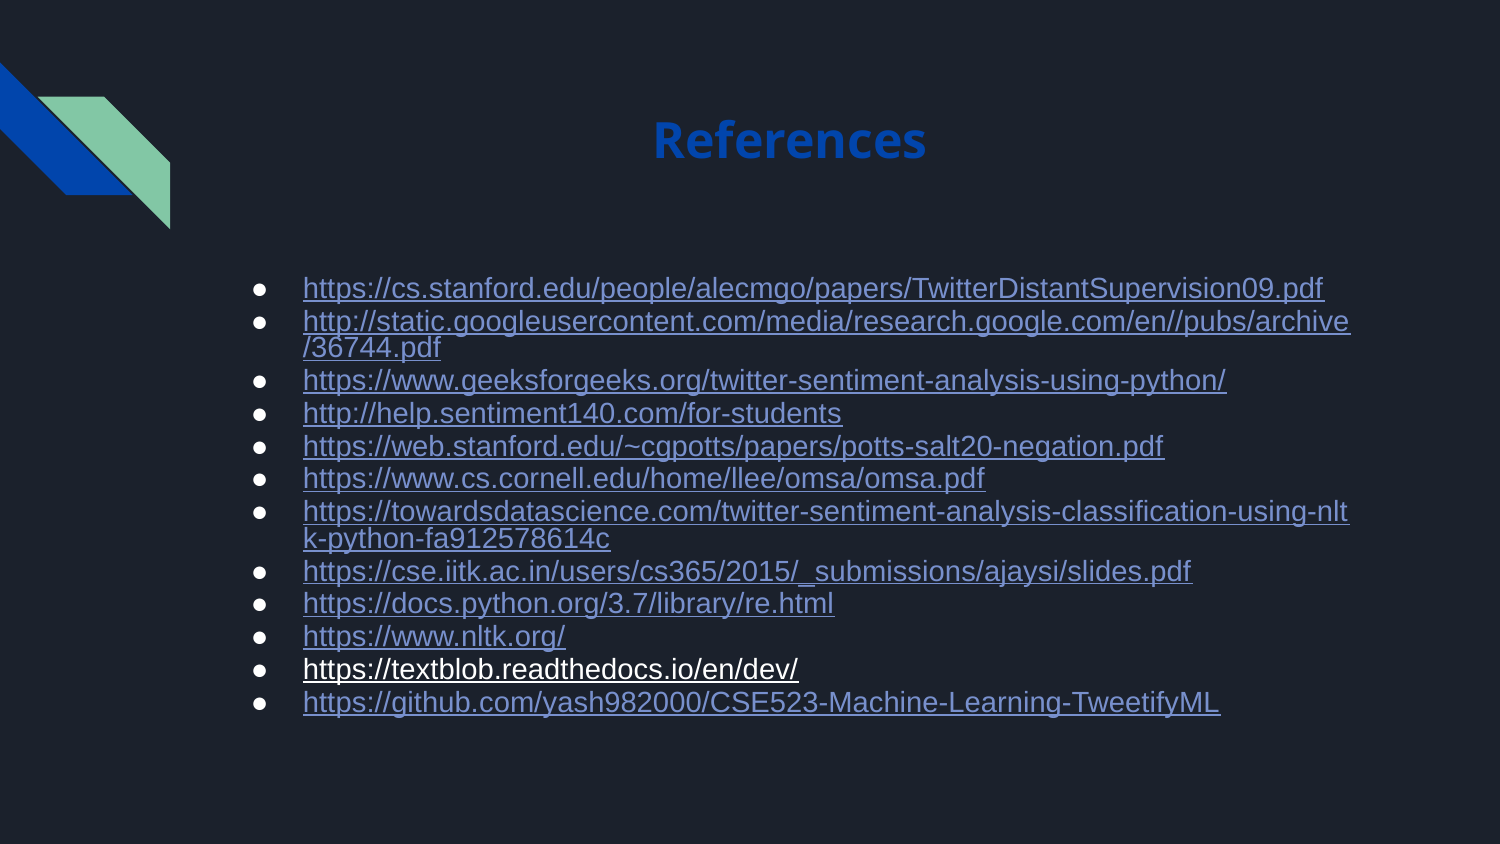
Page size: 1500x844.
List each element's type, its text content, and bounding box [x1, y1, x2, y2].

list https://cs.stanford.edu/people/alecmgo/papers/TwitterDistantSupervision09.pdf http://static.googleusercontent.com/media/research.google.com/en//pubs/archive/36744.pdf https://www.geeksforgeeks.org/twitter-sentiment-analysis-using-python/ http://help.sentiment140.com/for-students https://web.stanford.edu/~cgpotts/papers/potts-salt20-negation.pdf https://www.cs.cornell.edu/home/llee/omsa/omsa.pdf https://towardsdatascience.com/twitter-sentiment-analysis-classification-using-nltk-python-fa912578614c https://cse.iitk.ac.in/users/cs365/2015/_submissions/ajaysi/slides.pdf https://docs.python.org/3.7/library/re.html https://www.nltk.org/ https://textblob.readthedocs.io/en/dev/ https://github.com/yash982000/CSE523-Machine-Learning-TweetifyML [212, 257, 1368, 735]
title References [212, 64, 1368, 215]
